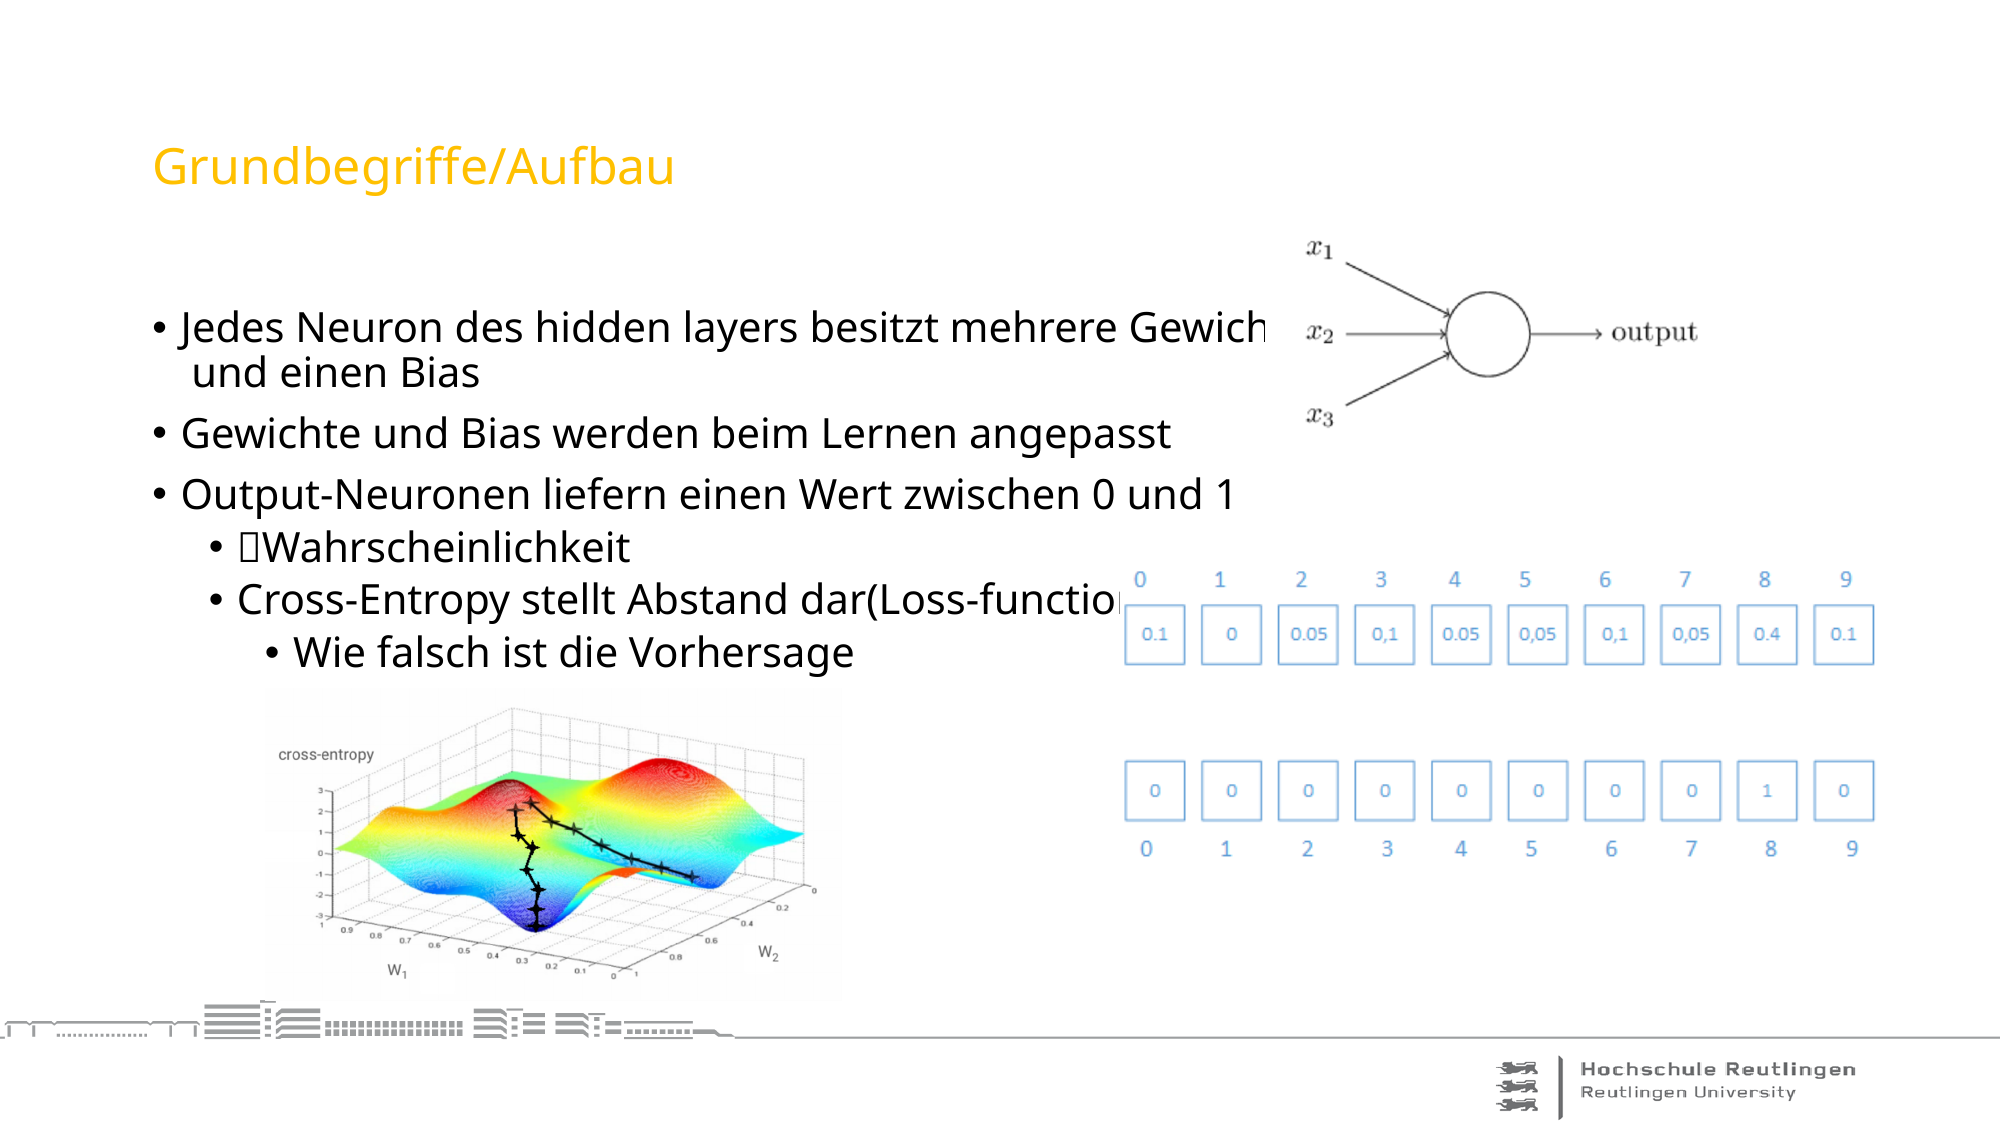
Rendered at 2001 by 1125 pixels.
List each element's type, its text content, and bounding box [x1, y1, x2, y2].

picture [1120, 556, 1934, 877]
list Jedes Neuron des hidden layers besitzt mehrere Gewichte und einen Bias Gewichte und Bias werden beim Lernen angepasst Output-Neuronen liefern einen Wert zwischen 0 und 1 Wahrscheinlichkeit Cross-Entropy stellt Abstand dar(Loss-function) Wie falsch ist die Vorhersage [137, 299, 1863, 1014]
title Grundbegriffe/Aufbau [137, 59, 1863, 278]
picture [1265, 223, 1726, 457]
picture [0, 991, 2000, 1125]
picture [264, 688, 842, 1001]
